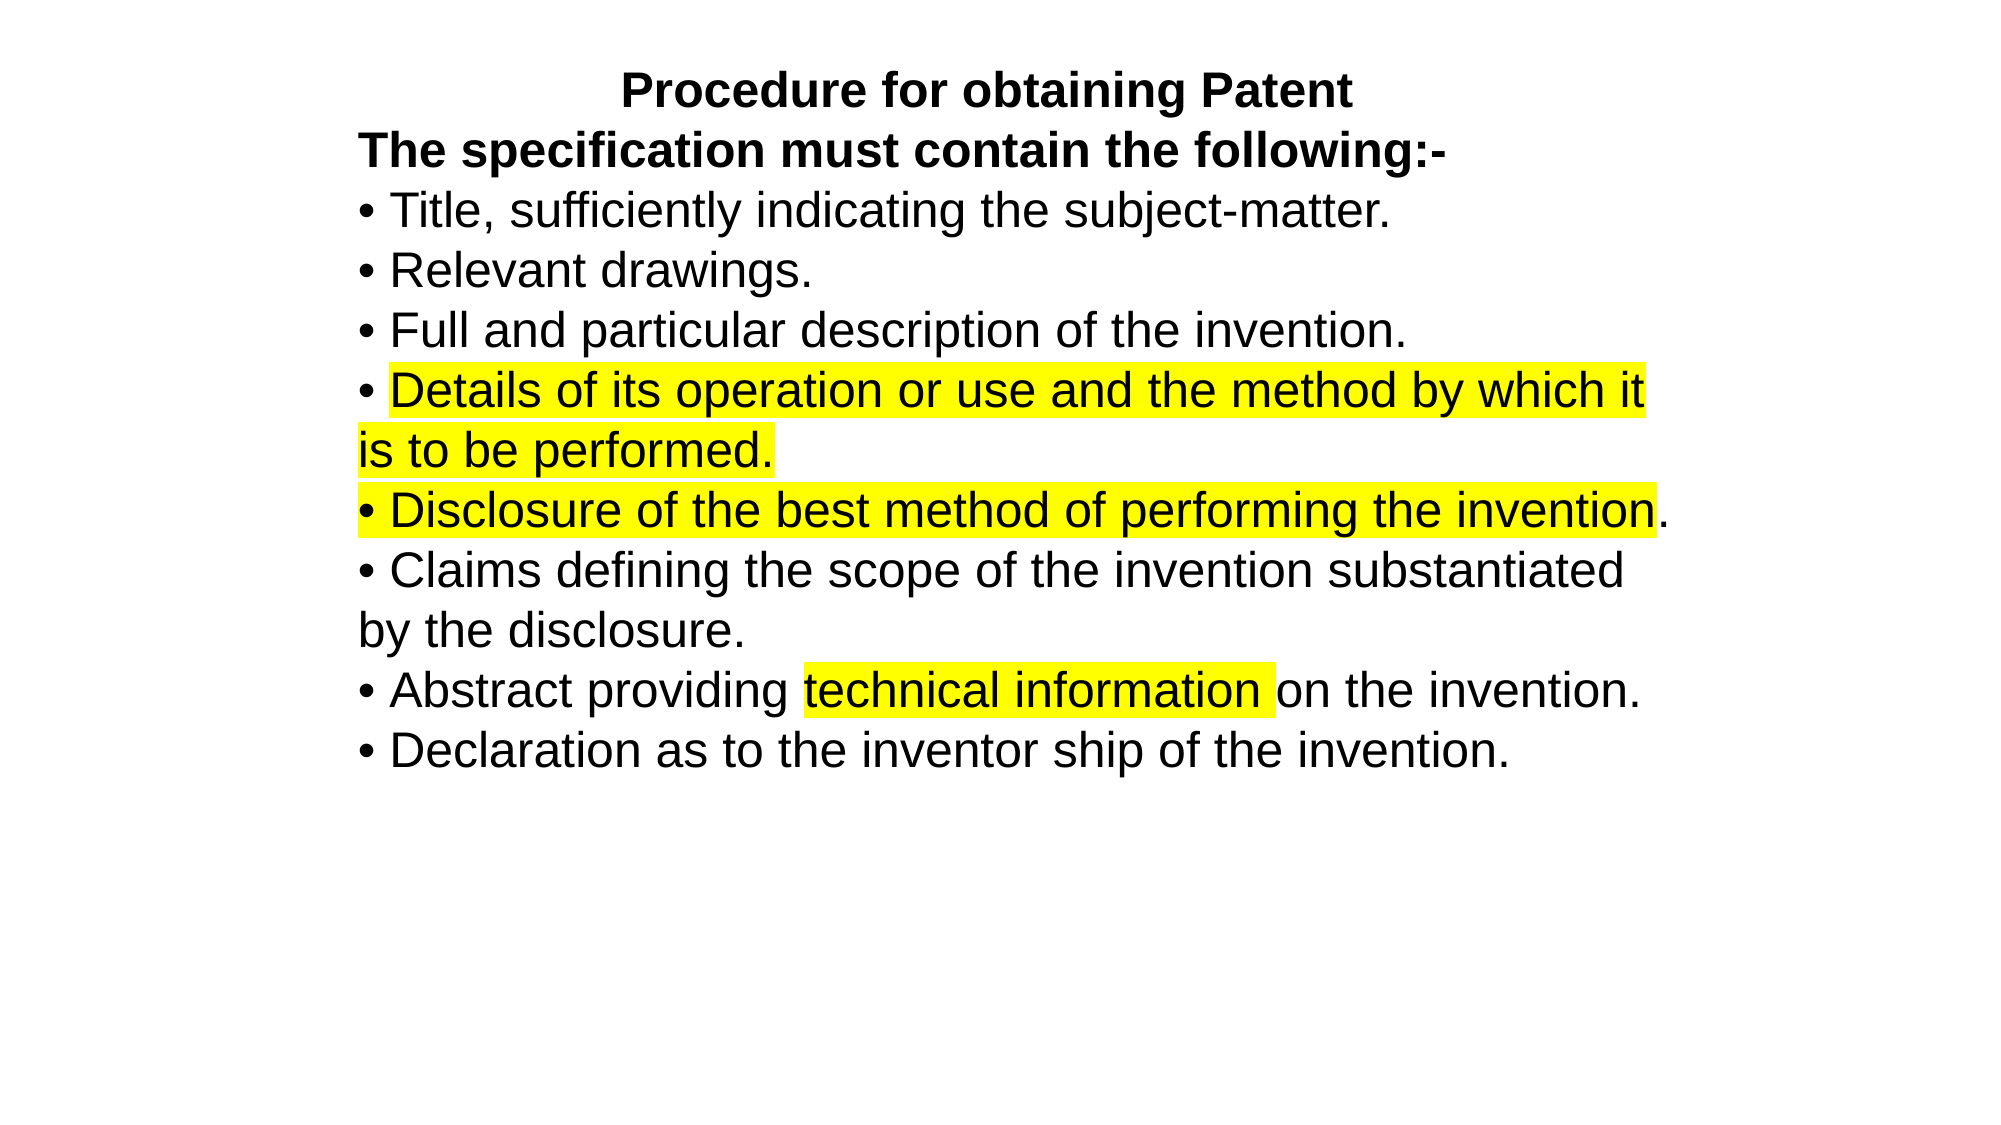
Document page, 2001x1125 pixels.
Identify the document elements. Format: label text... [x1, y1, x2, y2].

subtitle Procedure for obtaining Patent The specification must contain the following:- • Title, sufficiently indicating the subject-matter. • Relevant drawings. • Full and particular description of the invention. • Details of its operation or use and the method by which it is to be performed. • Disclosure of the best method of performing the invention. • Claims defining the scope of the invention substantiated by the disclosure. • Abstract providing technical information on the invention. • Declaration as to the inventor ship of the invention. [287, 50, 1688, 988]
